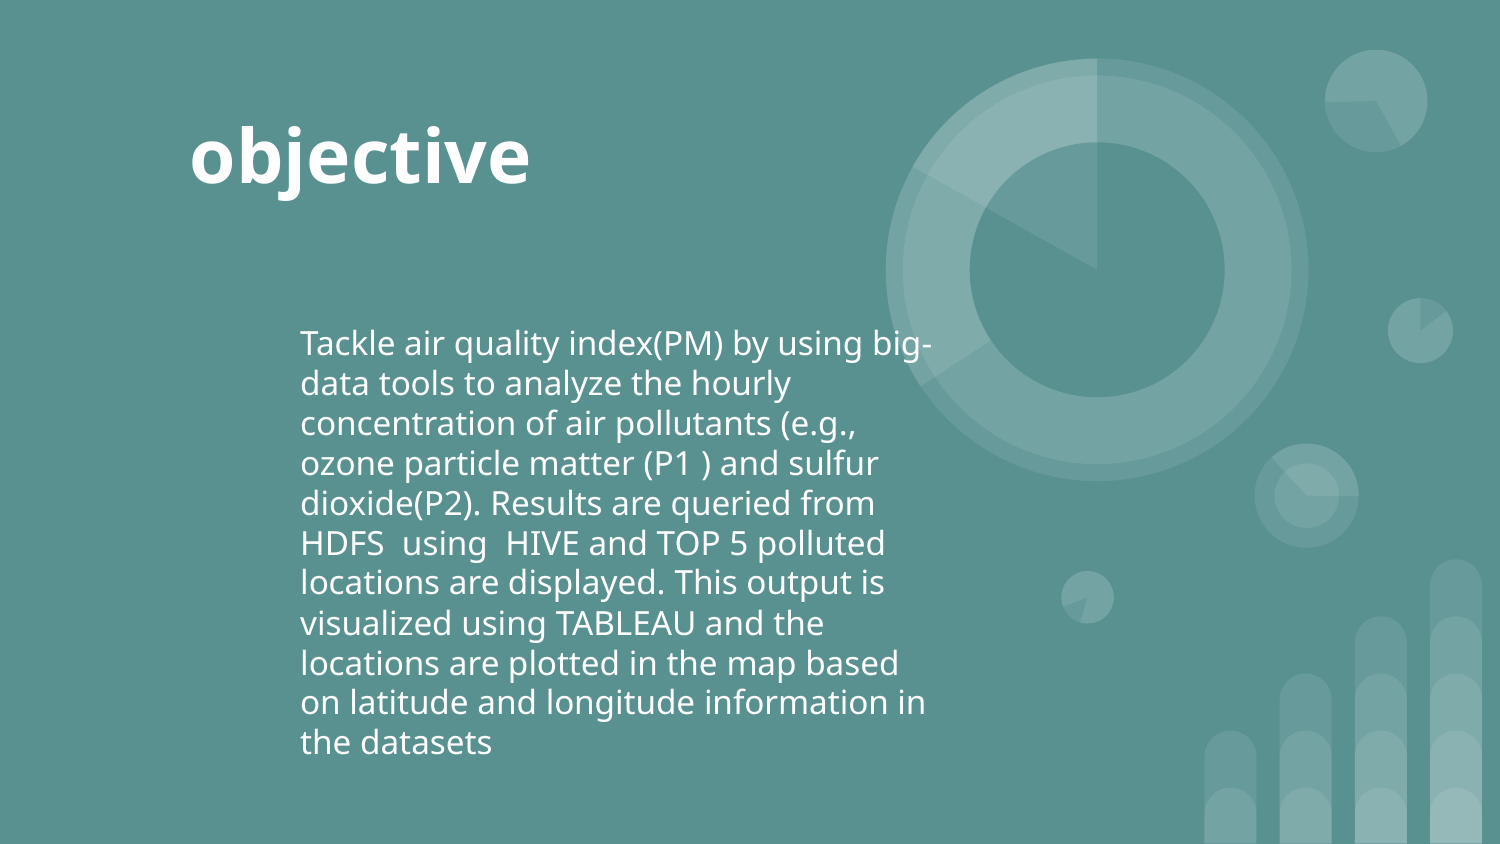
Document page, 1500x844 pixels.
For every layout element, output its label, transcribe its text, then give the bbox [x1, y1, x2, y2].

title objective [174, 0, 874, 308]
subtitle Tackle air quality index(PM) by using big-data tools to analyze the hourly concentration of air pollutants (e.g., ozone particle matter (P1 ) and sulfur dioxide(P2). Results are queried from HDFS using HIVE and TOP 5 polluted locations are displayed. This output is visualized using TABLEAU and the locations are plotted in the map based on latitude and longitude information in the datasets [285, 307, 950, 739]
